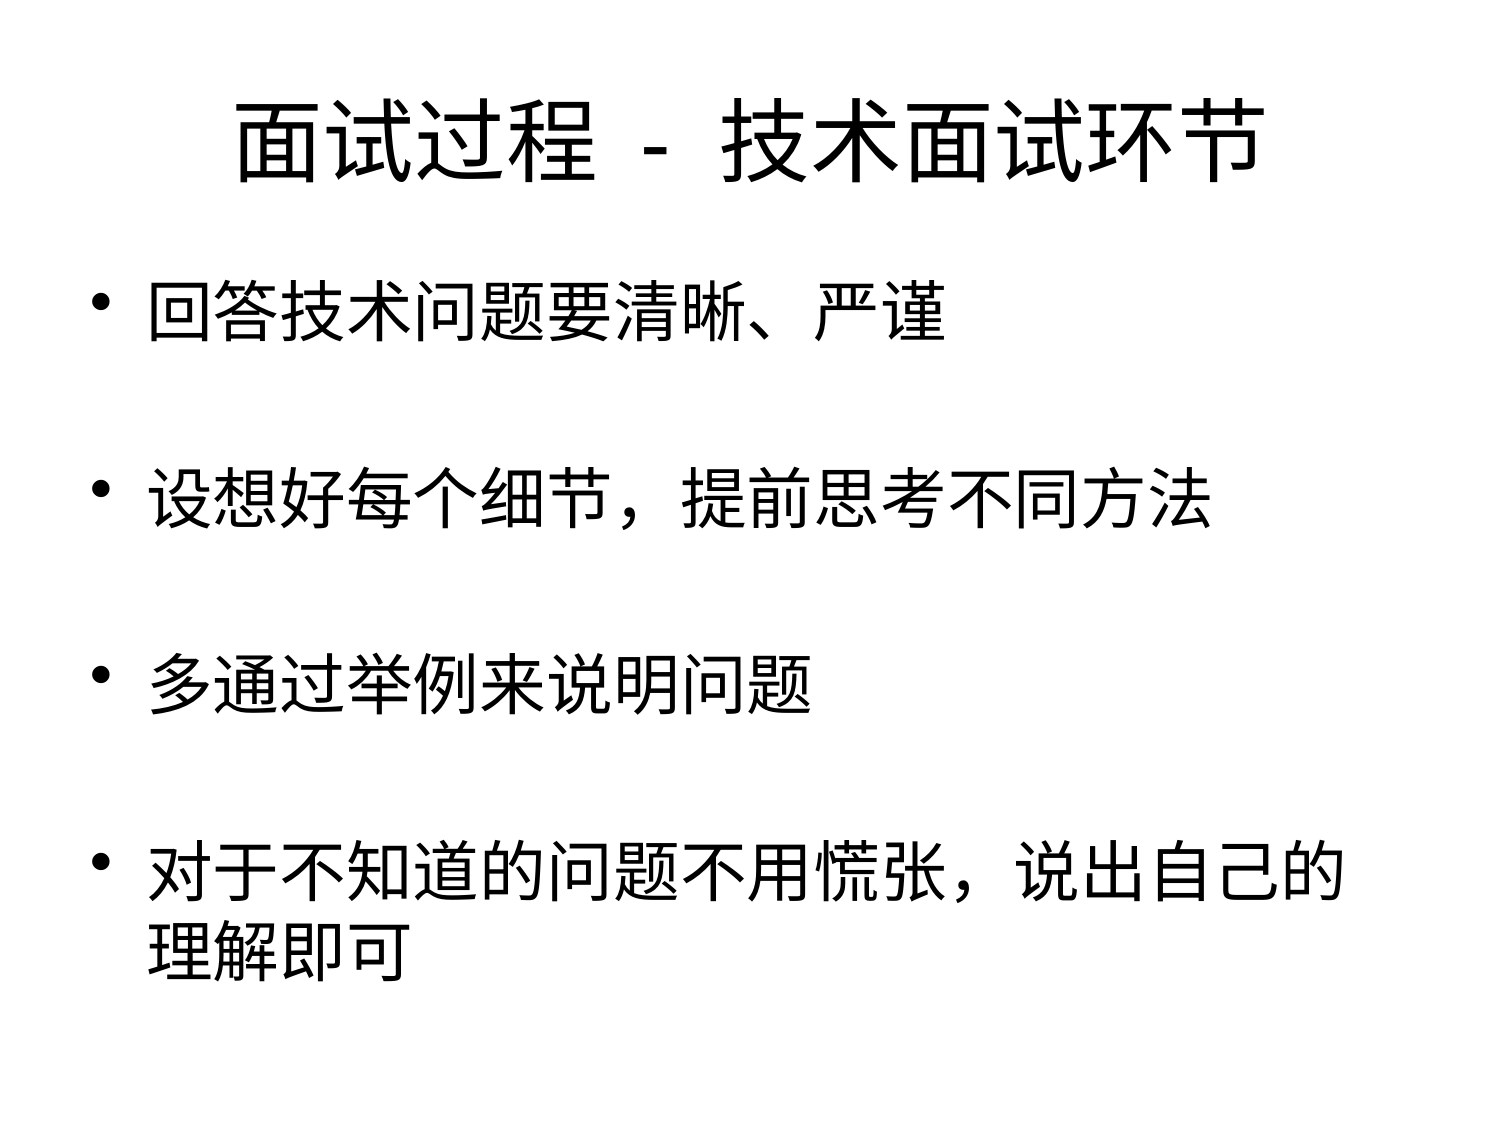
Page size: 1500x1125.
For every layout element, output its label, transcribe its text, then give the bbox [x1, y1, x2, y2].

list 回答技术问题要清晰、严谨 设想好每个细节，提前思考不同方法 多通过举例来说明问题 对于不知道的问题不用慌张，说出自己的理解即可 [74, 262, 1426, 1006]
title 面试过程 - 技术面试环节 [74, 44, 1426, 233]
